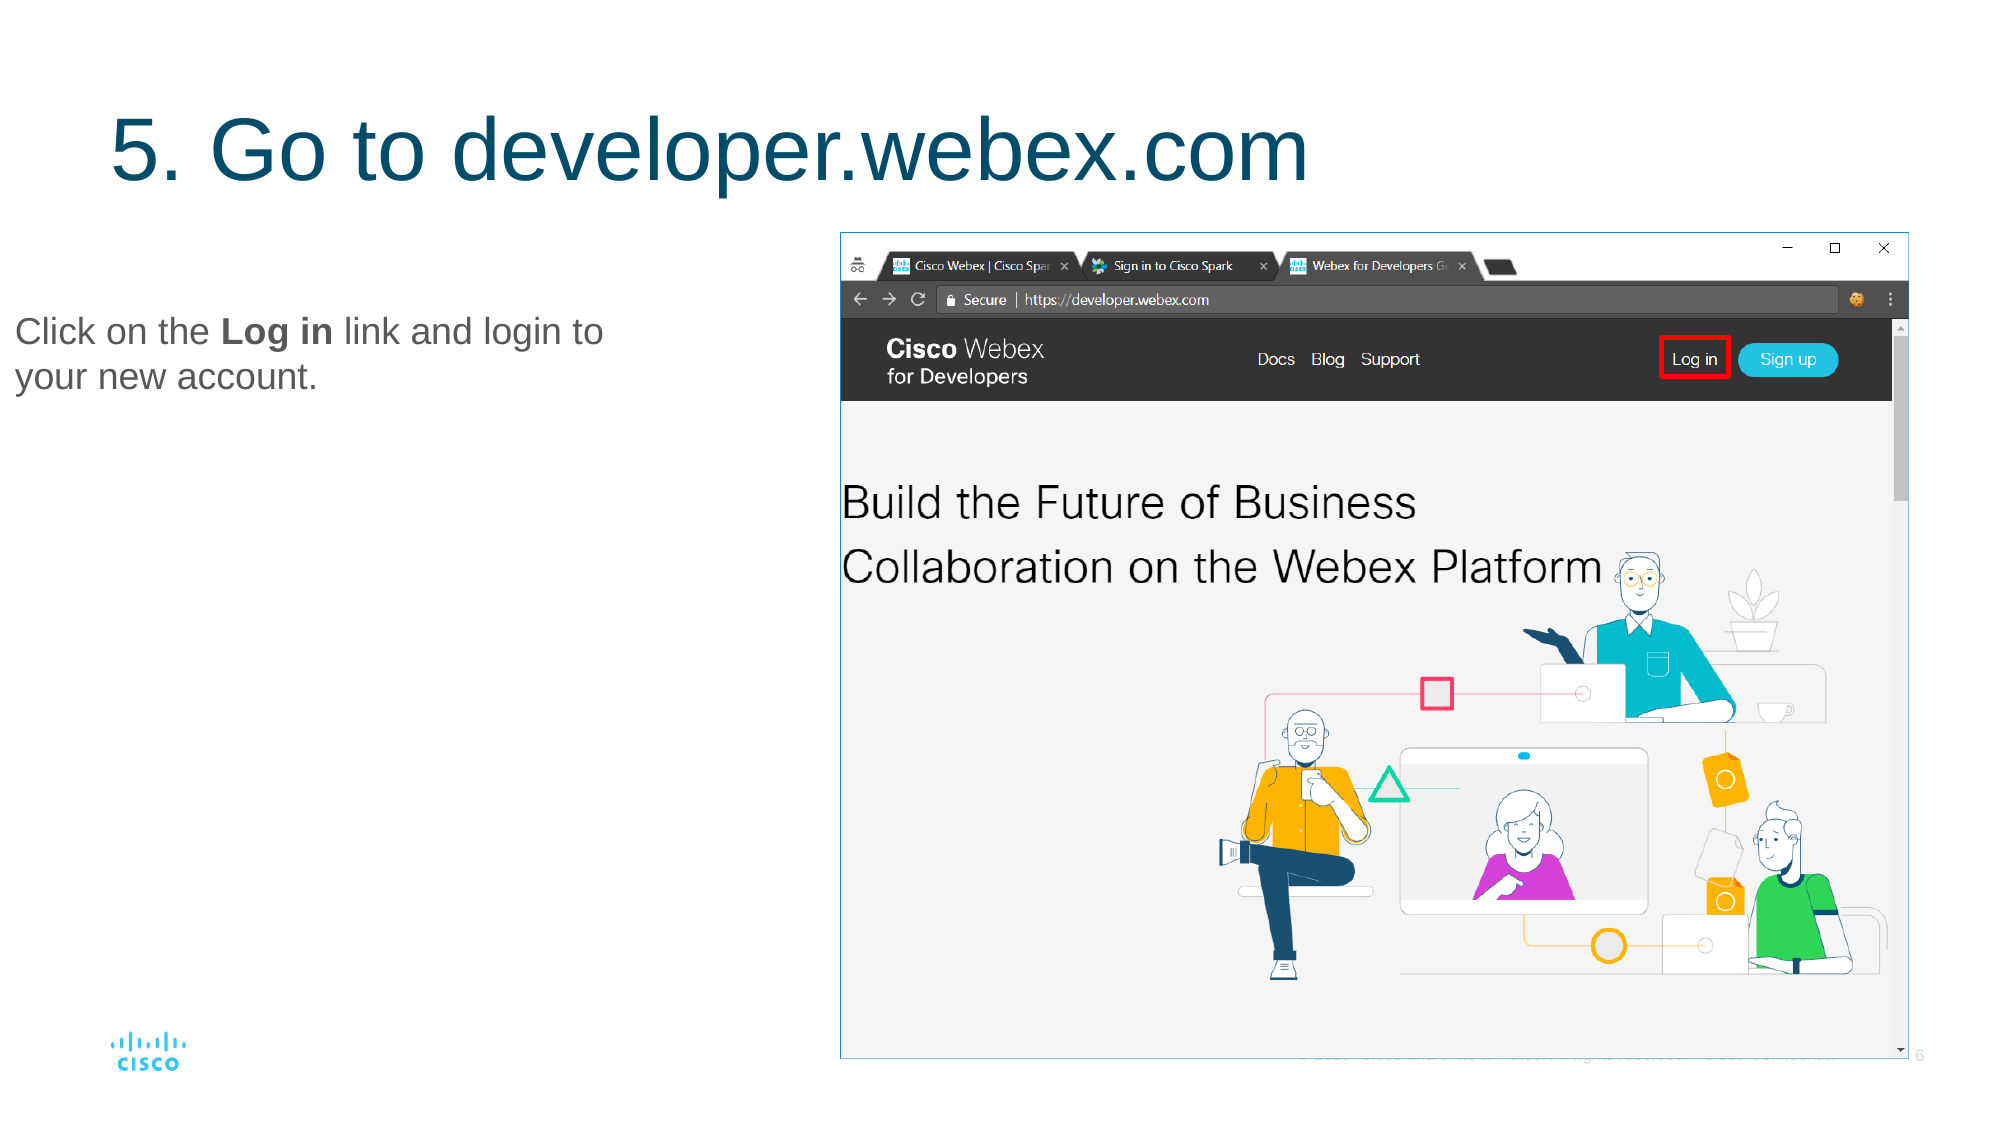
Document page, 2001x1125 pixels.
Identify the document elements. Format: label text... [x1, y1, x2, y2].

list Click on the Log in link and login to your new account. [0, 299, 671, 509]
title 5. Go to developer.webex.com [95, 74, 1922, 235]
picture [840, 232, 1910, 1060]
